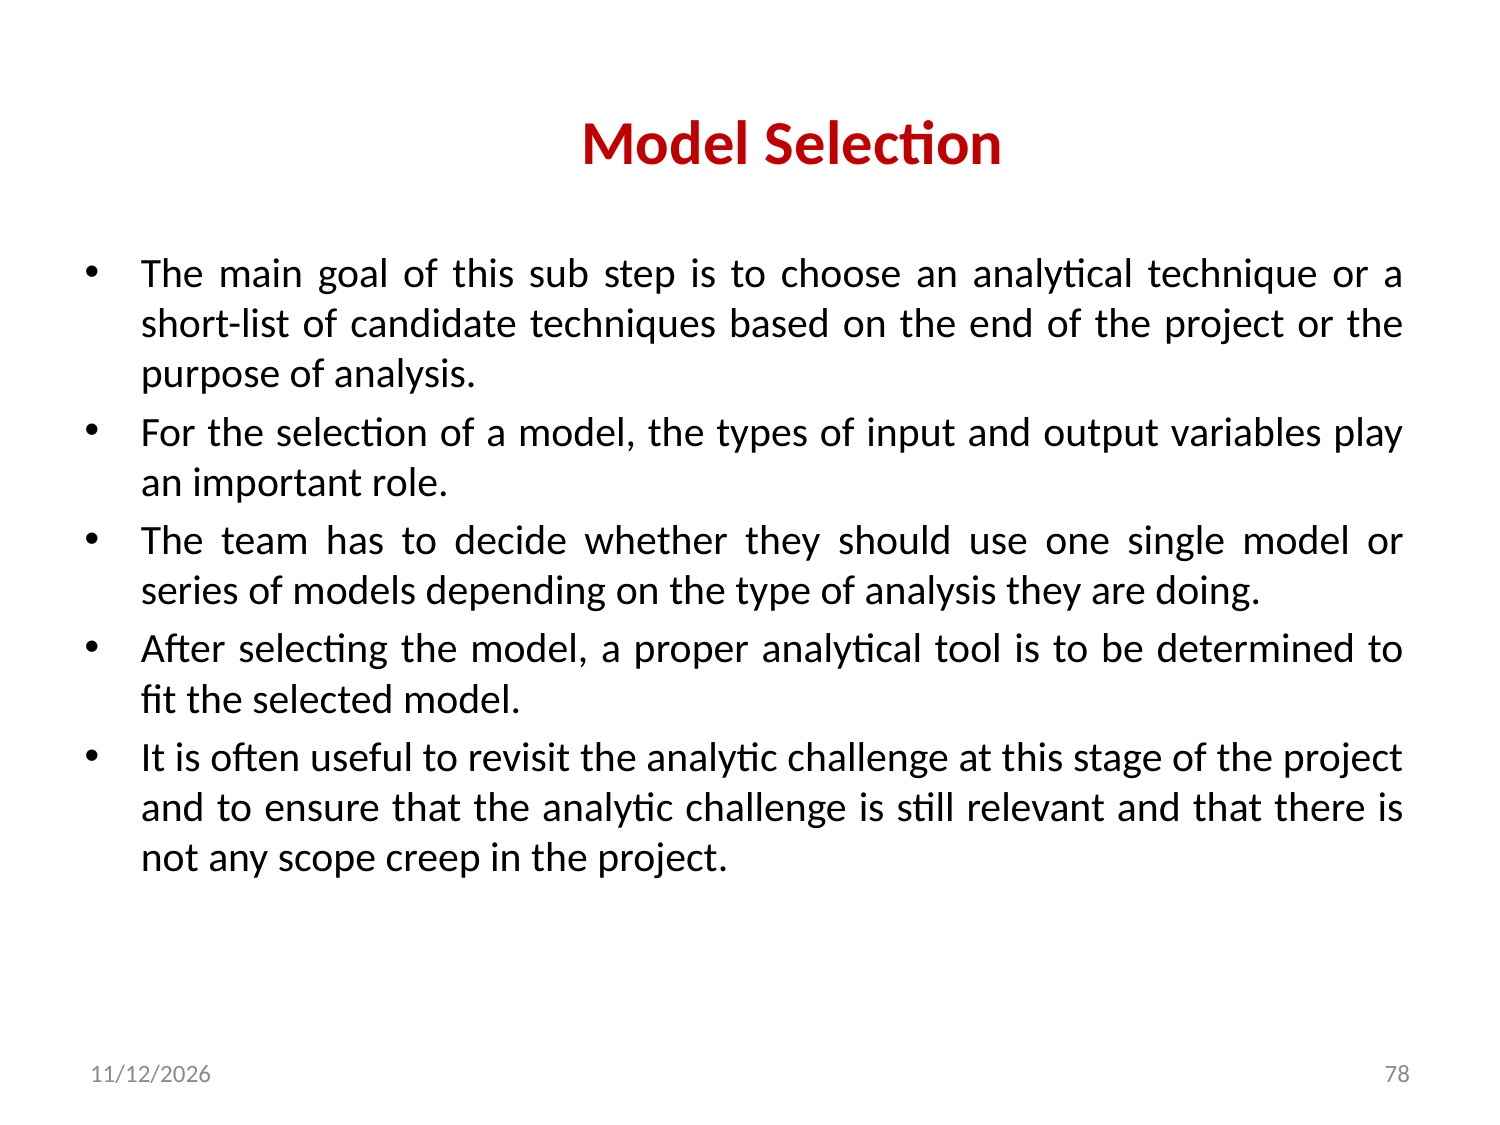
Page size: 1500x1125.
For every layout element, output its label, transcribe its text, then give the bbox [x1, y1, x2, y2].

list The main goal of this sub step is to choose an analytical technique or a short-list of candidate techniques based on the end of the project or the purpose of analysis. For the selection of a model, the types of input and output variables play an important role. The team has to decide whether they should use one single model or series of models depending on the type of analysis they are doing. After selecting the model, a proper analytical tool is to be determined to fit the selected model. It is often useful to revisit the analytic challenge at this stage of the project and to ensure that the analytic challenge is still relevant and that there is not any scope creep in the project. [69, 238, 1420, 981]
slide_number 78 [1074, 1042, 1425, 1103]
title Model Selection [75, 43, 1425, 234]
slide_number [75, 1042, 425, 1103]
